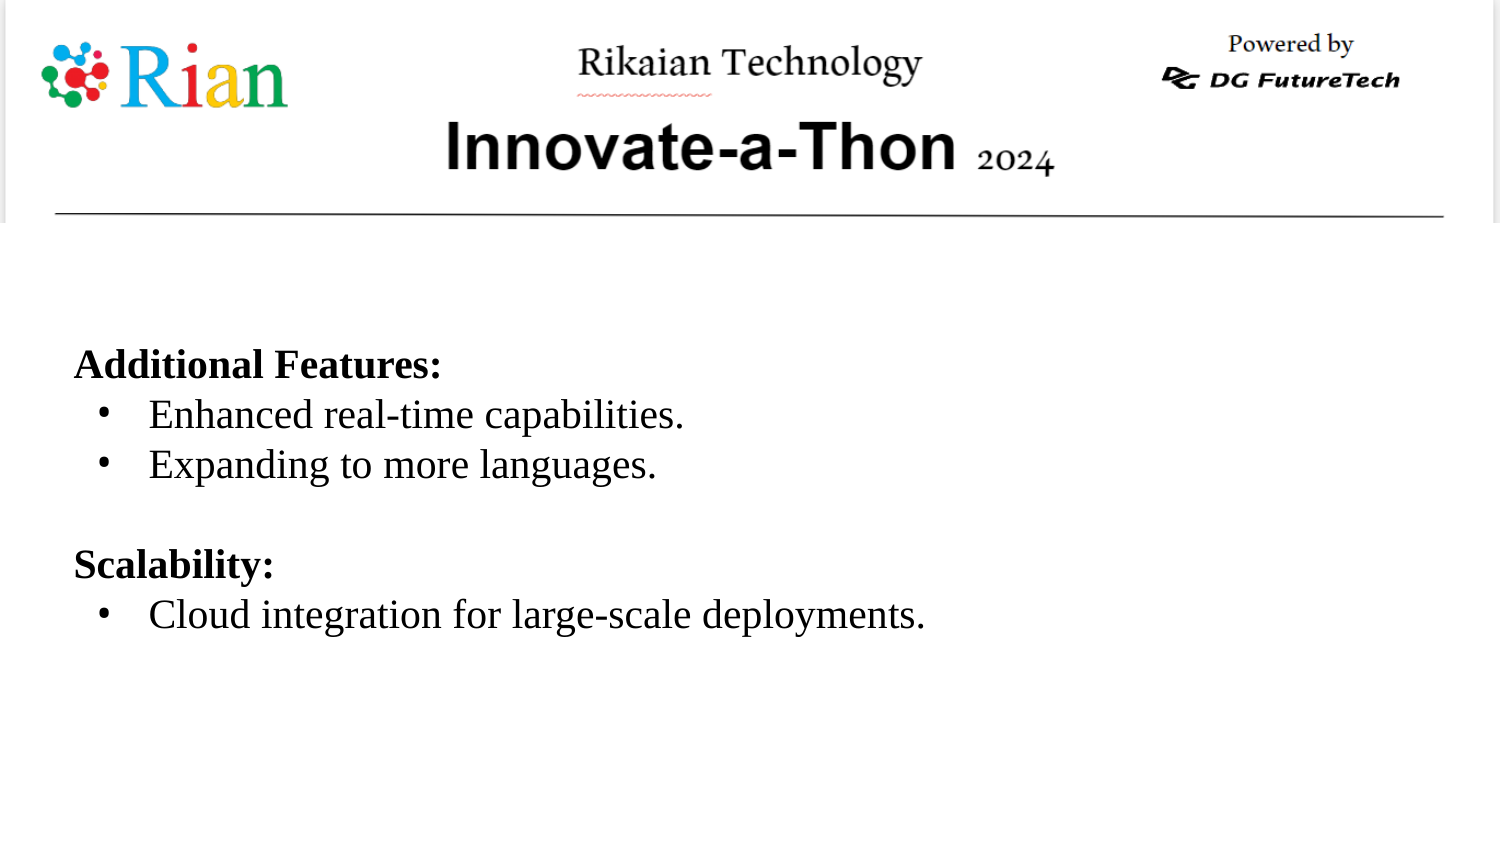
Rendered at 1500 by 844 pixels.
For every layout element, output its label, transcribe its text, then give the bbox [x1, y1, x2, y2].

picture [0, 0, 1500, 223]
text_box Additional Features: Enhanced real-time capabilities. Expanding to more languages. Scalability: Cloud integration for large-scale deployments. [66, 329, 1434, 645]
